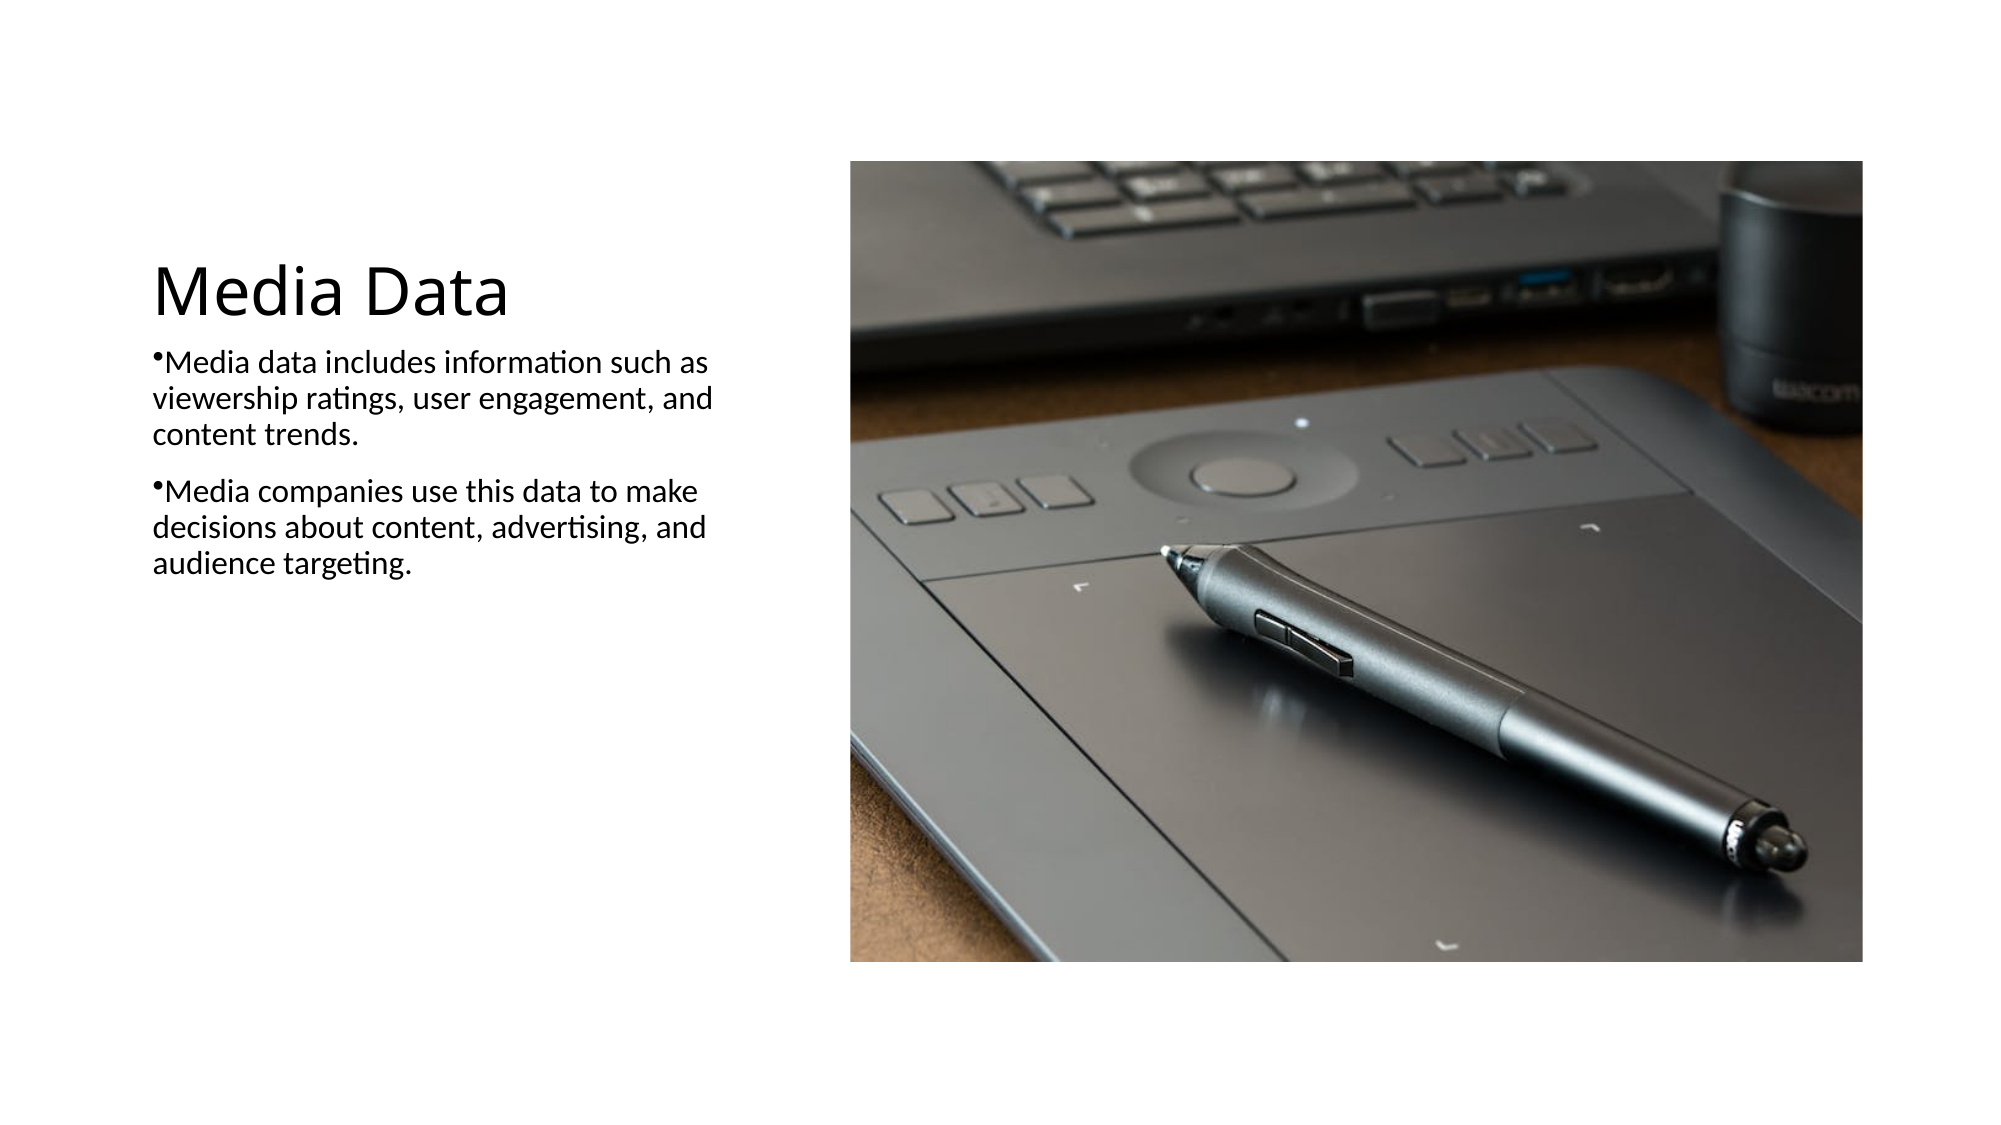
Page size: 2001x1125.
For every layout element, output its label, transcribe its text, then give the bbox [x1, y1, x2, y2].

title Media Data [137, 75, 783, 337]
picture [850, 161, 1863, 962]
list Media data includes information such as viewership ratings, user engagement, and content trends. Media companies use this data to make decisions about content, advertising, and audience targeting. [137, 337, 783, 963]
